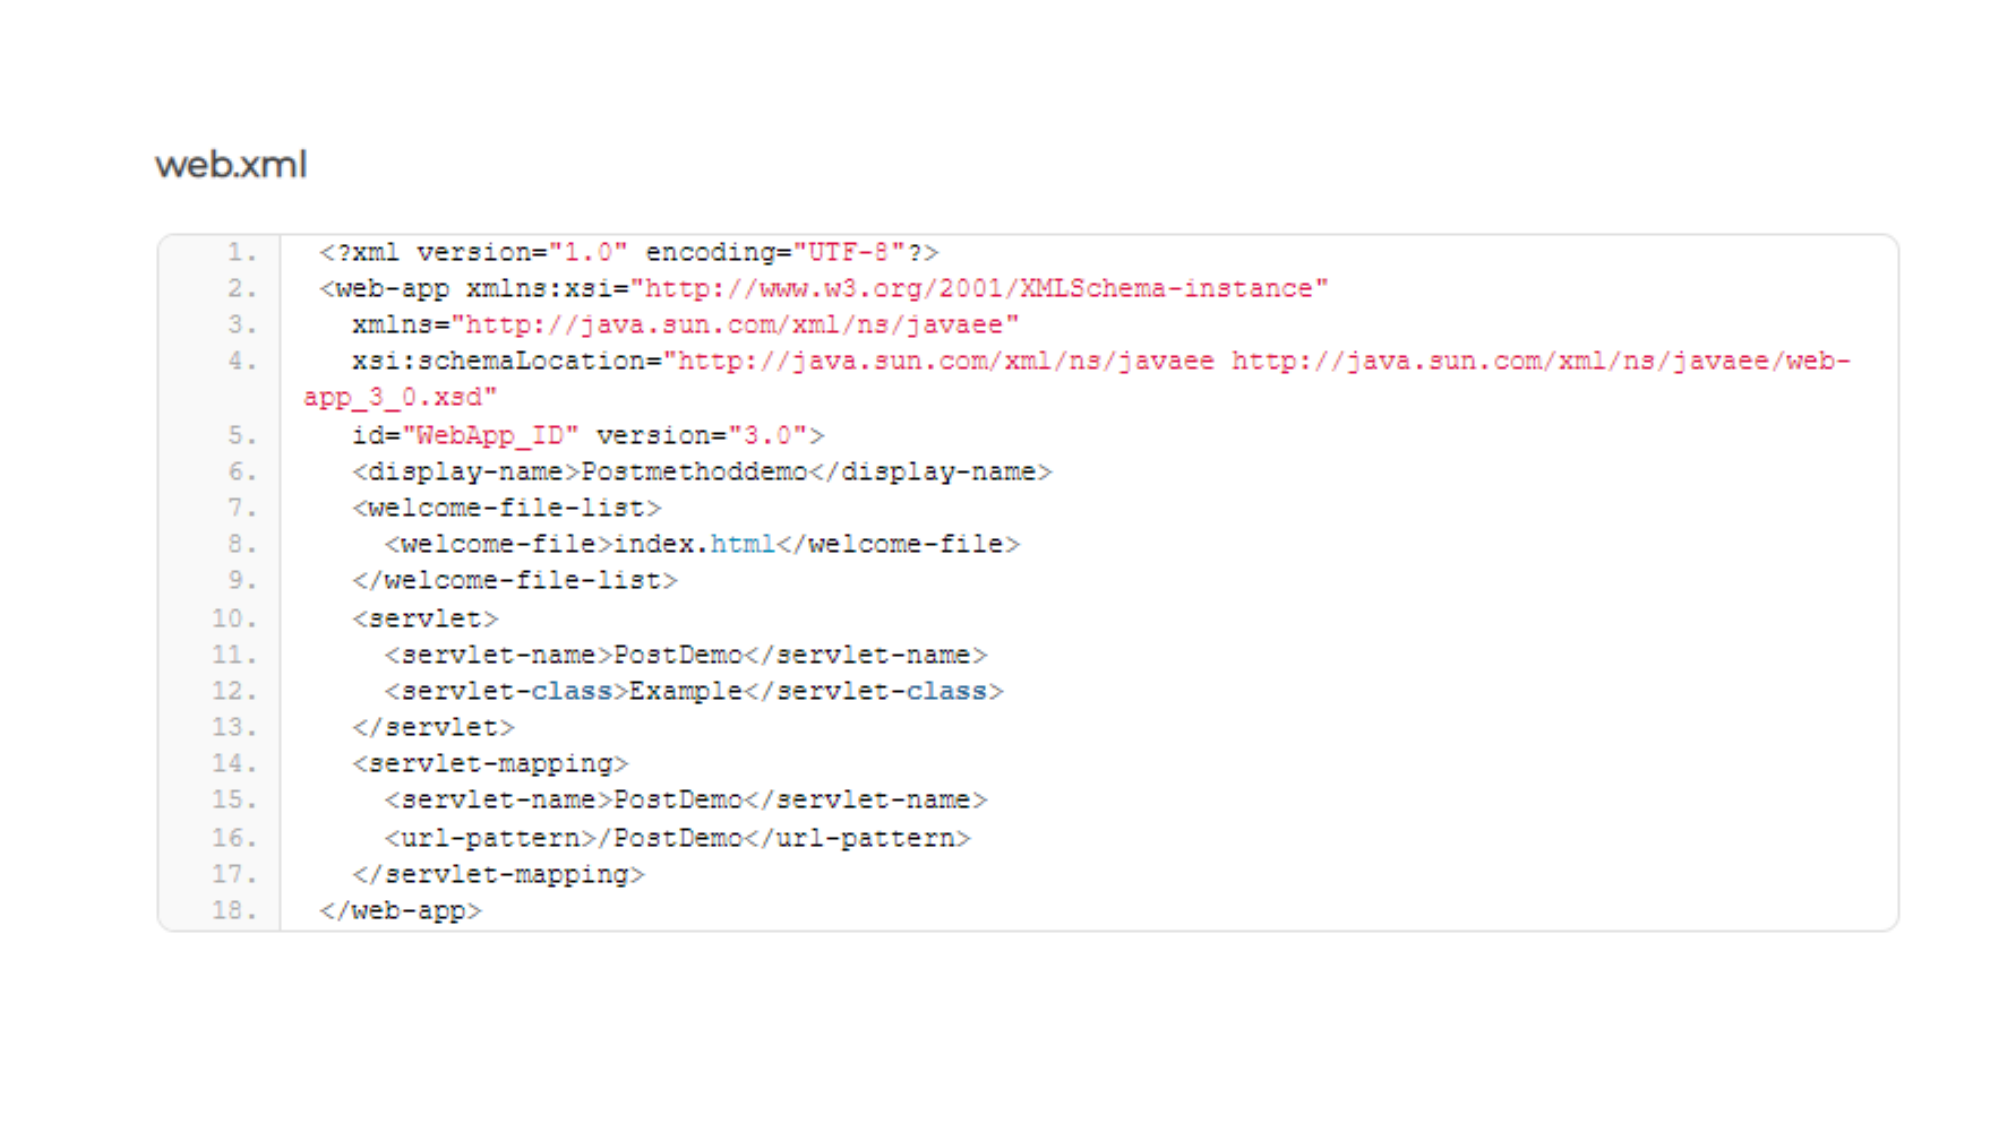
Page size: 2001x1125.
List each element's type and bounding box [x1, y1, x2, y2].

picture [137, 105, 1921, 943]
